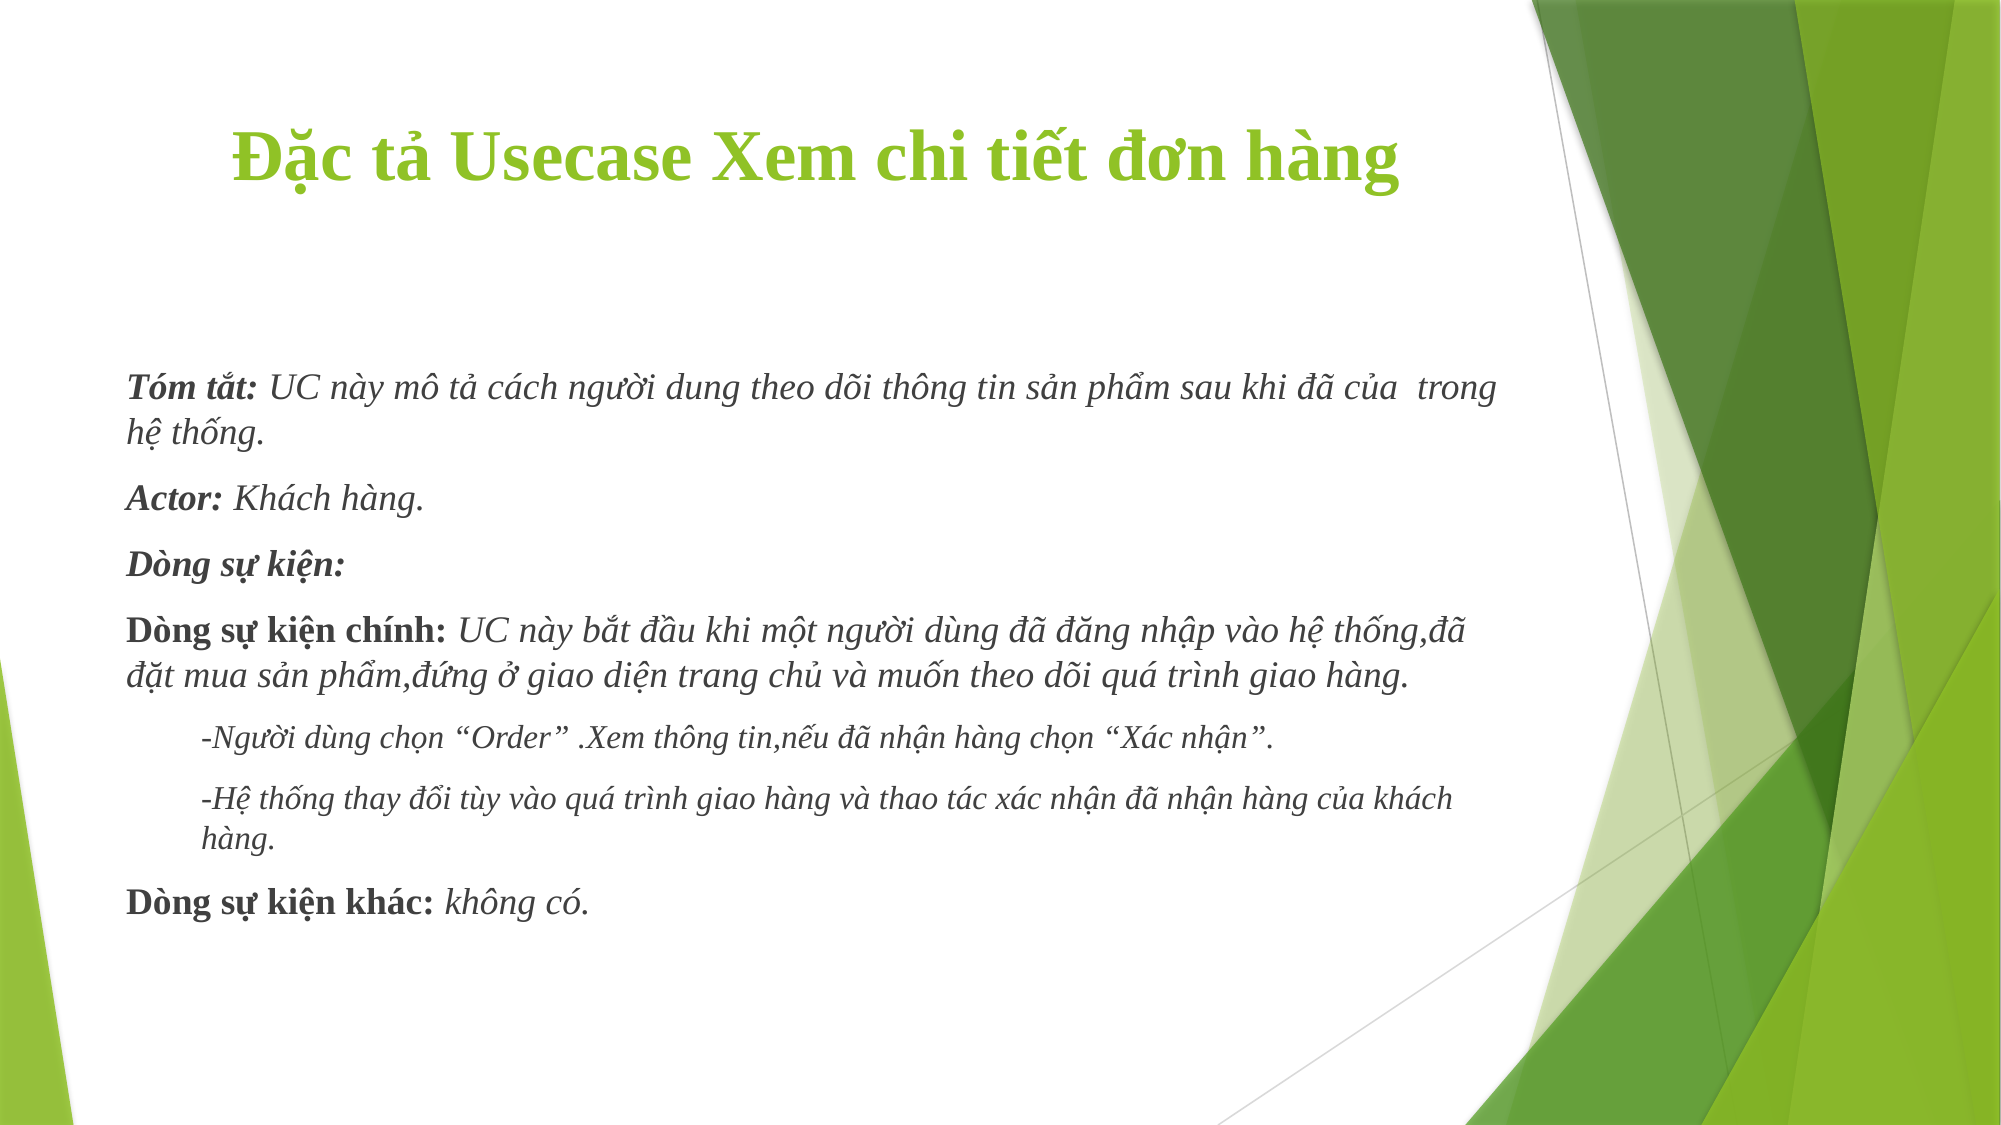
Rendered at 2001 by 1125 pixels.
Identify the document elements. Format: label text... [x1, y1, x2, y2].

list Tóm tắt: UC này mô tả cách người dung theo dõi thông tin sản phẩm sau khi đã của trong hệ thống. Actor: Khách hàng. Dòng sự kiện: Dòng sự kiện chính: UC này bắt đầu khi một người dùng đã đăng nhập vào hệ thống,đã đặt mua sản phẩm,đứng ở giao diện trang chủ và muốn theo dõi quá trình giao hàng. -Người dùng chọn “Order” .Xem thông tin,nếu đã nhận hàng chọn “Xác nhận”. -Hệ thống thay đổi tùy vào quá trình giao hàng và thao tác xác nhận đã nhận hàng của khách hàng. Dòng sự kiện khác: không có. [111, 354, 1522, 992]
title Đặc tả Usecase Xem chi tiết đơn hàng [111, 99, 1522, 317]
